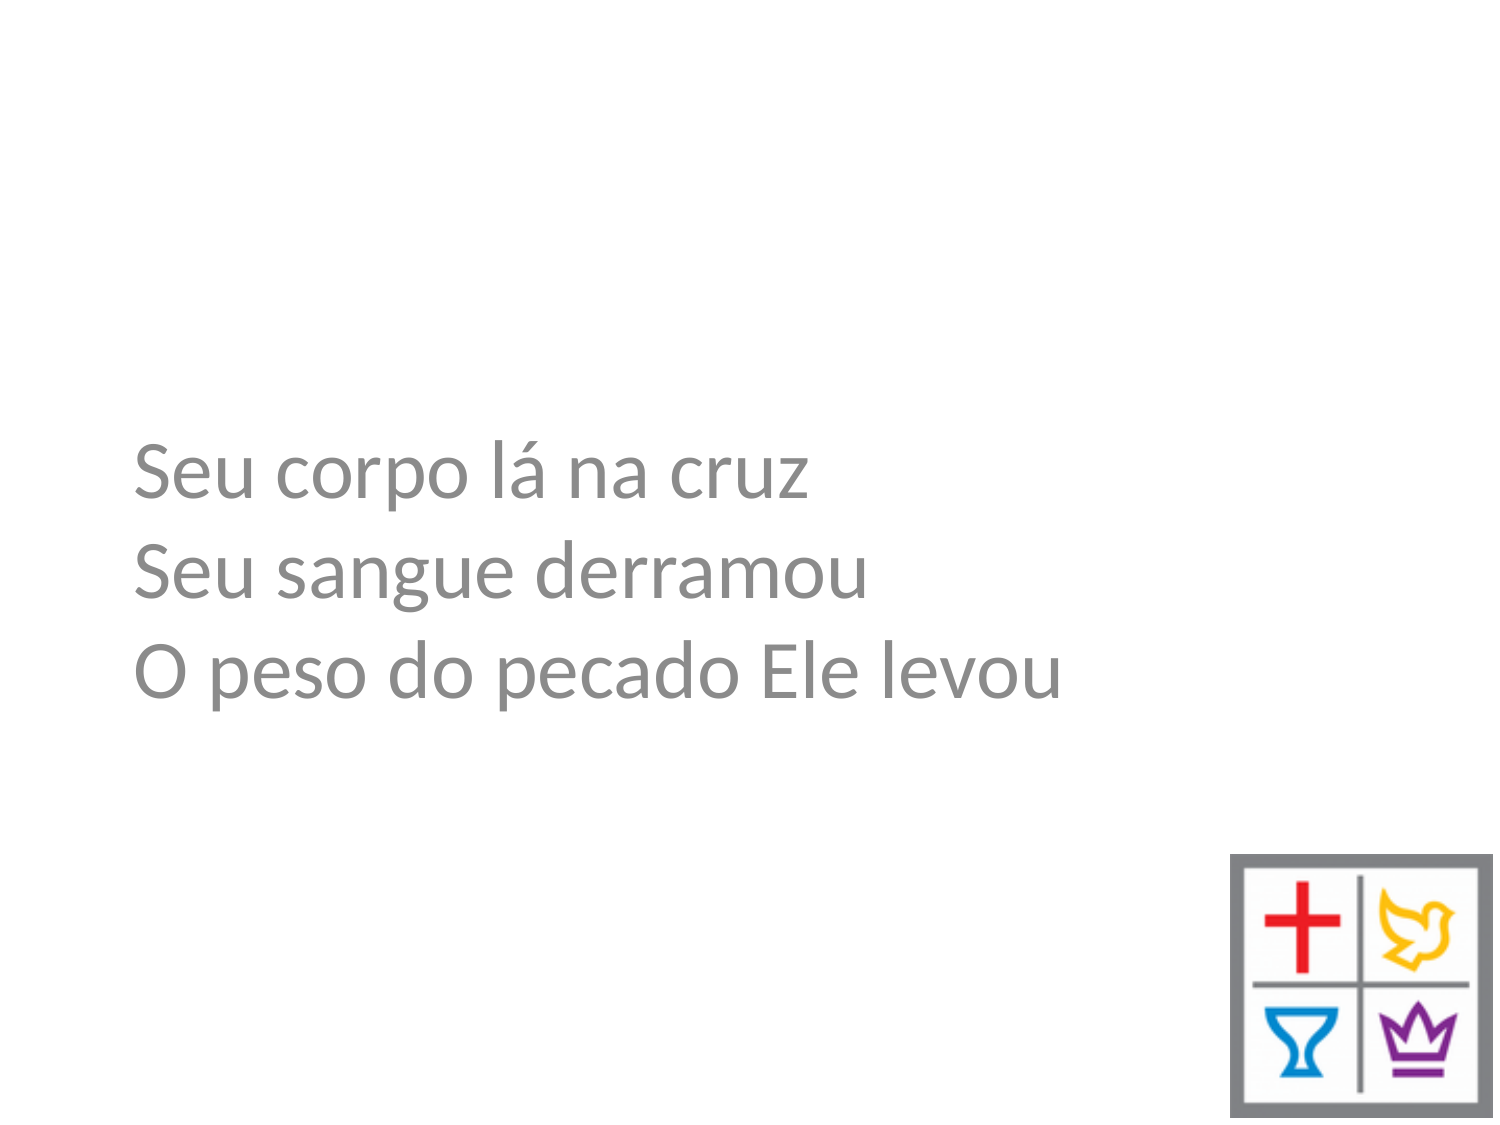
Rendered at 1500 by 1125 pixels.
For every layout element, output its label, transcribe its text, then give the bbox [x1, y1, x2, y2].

list Seu corpo lá na cruz Seu sangue derramou O peso do pecado Ele levou [118, 476, 1394, 723]
picture [1229, 854, 1493, 1118]
